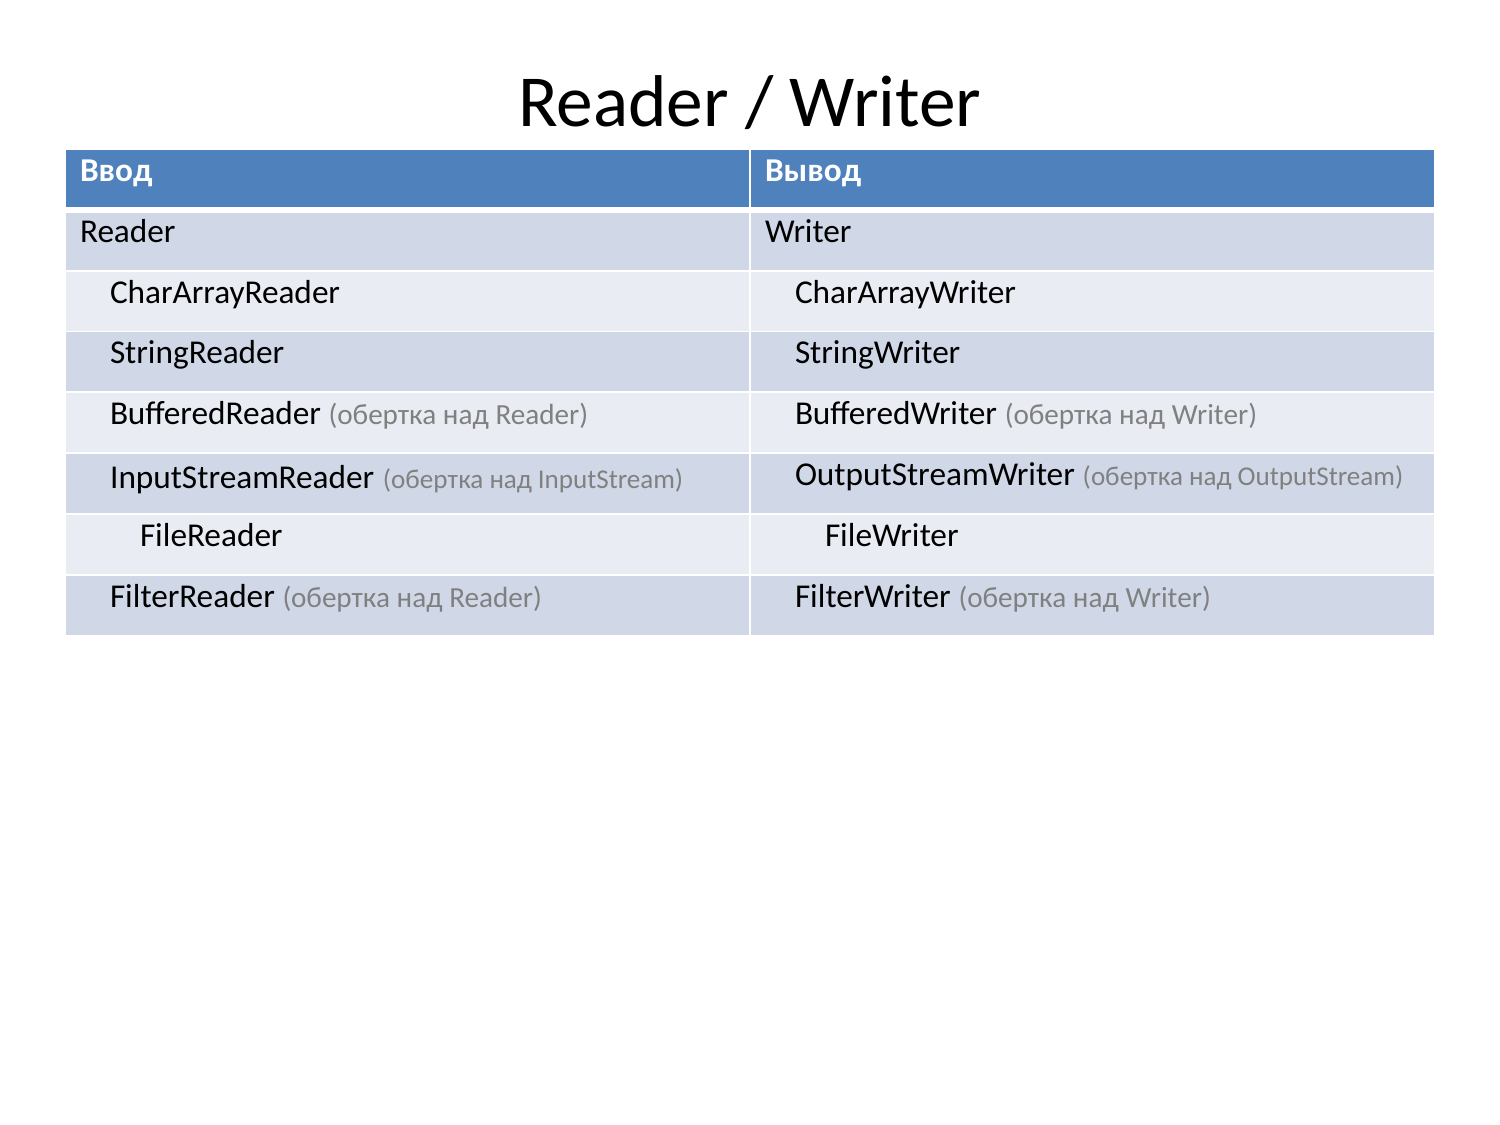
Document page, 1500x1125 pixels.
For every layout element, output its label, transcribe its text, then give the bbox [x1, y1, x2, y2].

table_cell CharArrayWriter [751, 272, 1434, 331]
table_cell CharArrayReader [66, 272, 749, 331]
table_header Вывод [751, 150, 1434, 207]
table_cell OutputStreamWriter (обертка над OutputStream) [751, 454, 1434, 513]
table_cell StringReader [66, 332, 749, 391]
title Reader / Writer [75, 45, 1425, 148]
table_cell StringWriter [751, 332, 1434, 391]
table_cell BufferedWriter (обертка над Writer) [751, 393, 1434, 452]
table_cell FileReader [66, 515, 749, 574]
table_cell Reader [66, 213, 749, 270]
table_cell Writer [751, 213, 1434, 270]
table_cell FileWriter [751, 515, 1434, 574]
table_cell FilterReader (обертка над Reader) [66, 576, 749, 635]
table_header Ввод [66, 150, 749, 207]
table_cell InputStreamReader (обертка над InputStream) [66, 454, 749, 513]
table_cell FilterWriter (обертка над Writer) [751, 576, 1434, 635]
table_cell BufferedReader (обертка над Reader) [66, 393, 749, 452]
